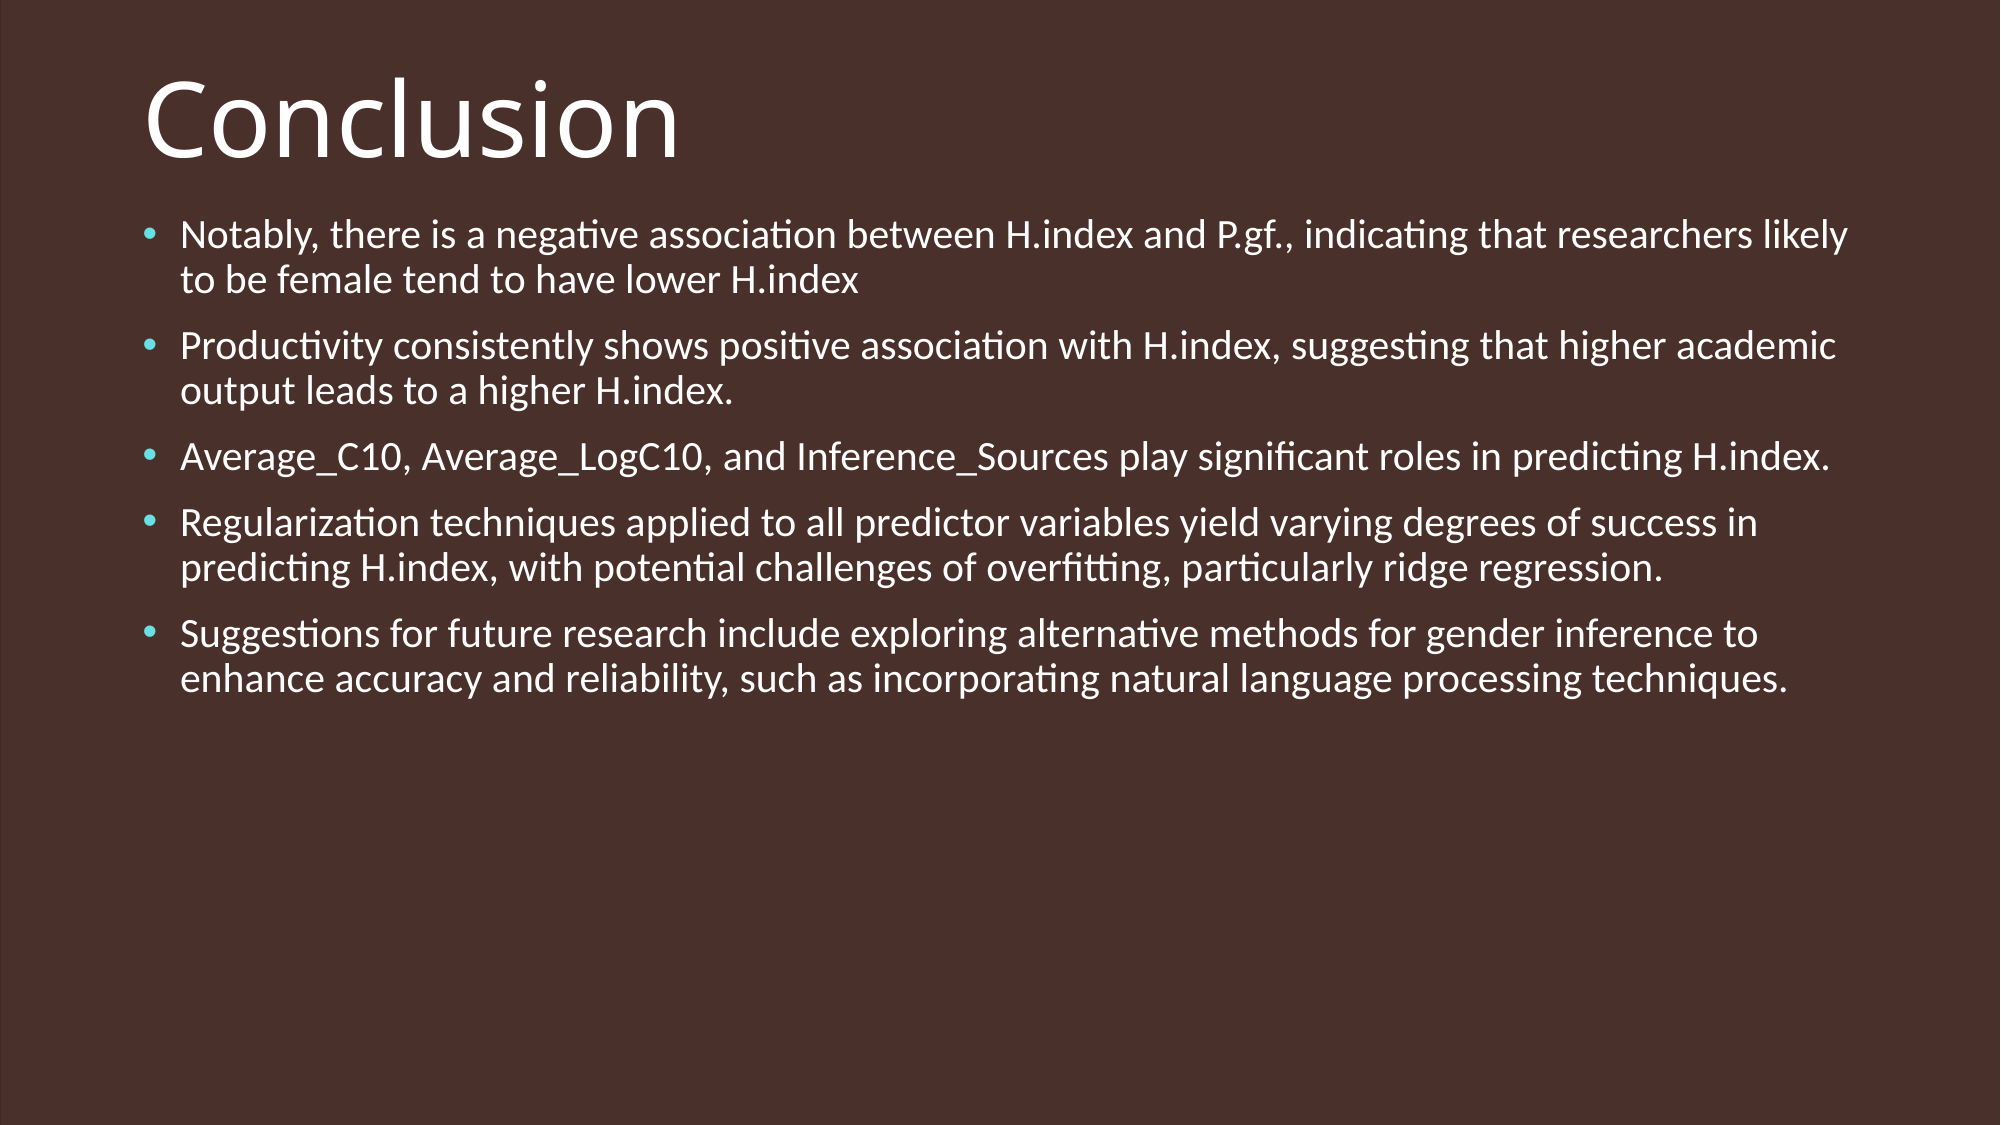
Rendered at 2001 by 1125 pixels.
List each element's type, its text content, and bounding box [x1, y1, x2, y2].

list Notably, there is a negative association between H.index and P.gf., indicating that researchers likely to be female tend to have lower H.index Productivity consistently shows positive association with H.index, suggesting that higher academic output leads to a higher H.index. Average_C10, Average_LogC10, and Inference_Sources play significant roles in predicting H.index. Regularization techniques applied to all predictor variables yield varying degrees of success in predicting H.index, with potential challenges of overfitting, particularly ridge regression. Suggestions for future research include exploring alternative methods for gender inference to enhance accuracy and reliability, such as incorporating natural language processing techniques. [127, 205, 1873, 1031]
title Conclusion [127, 59, 1873, 188]
